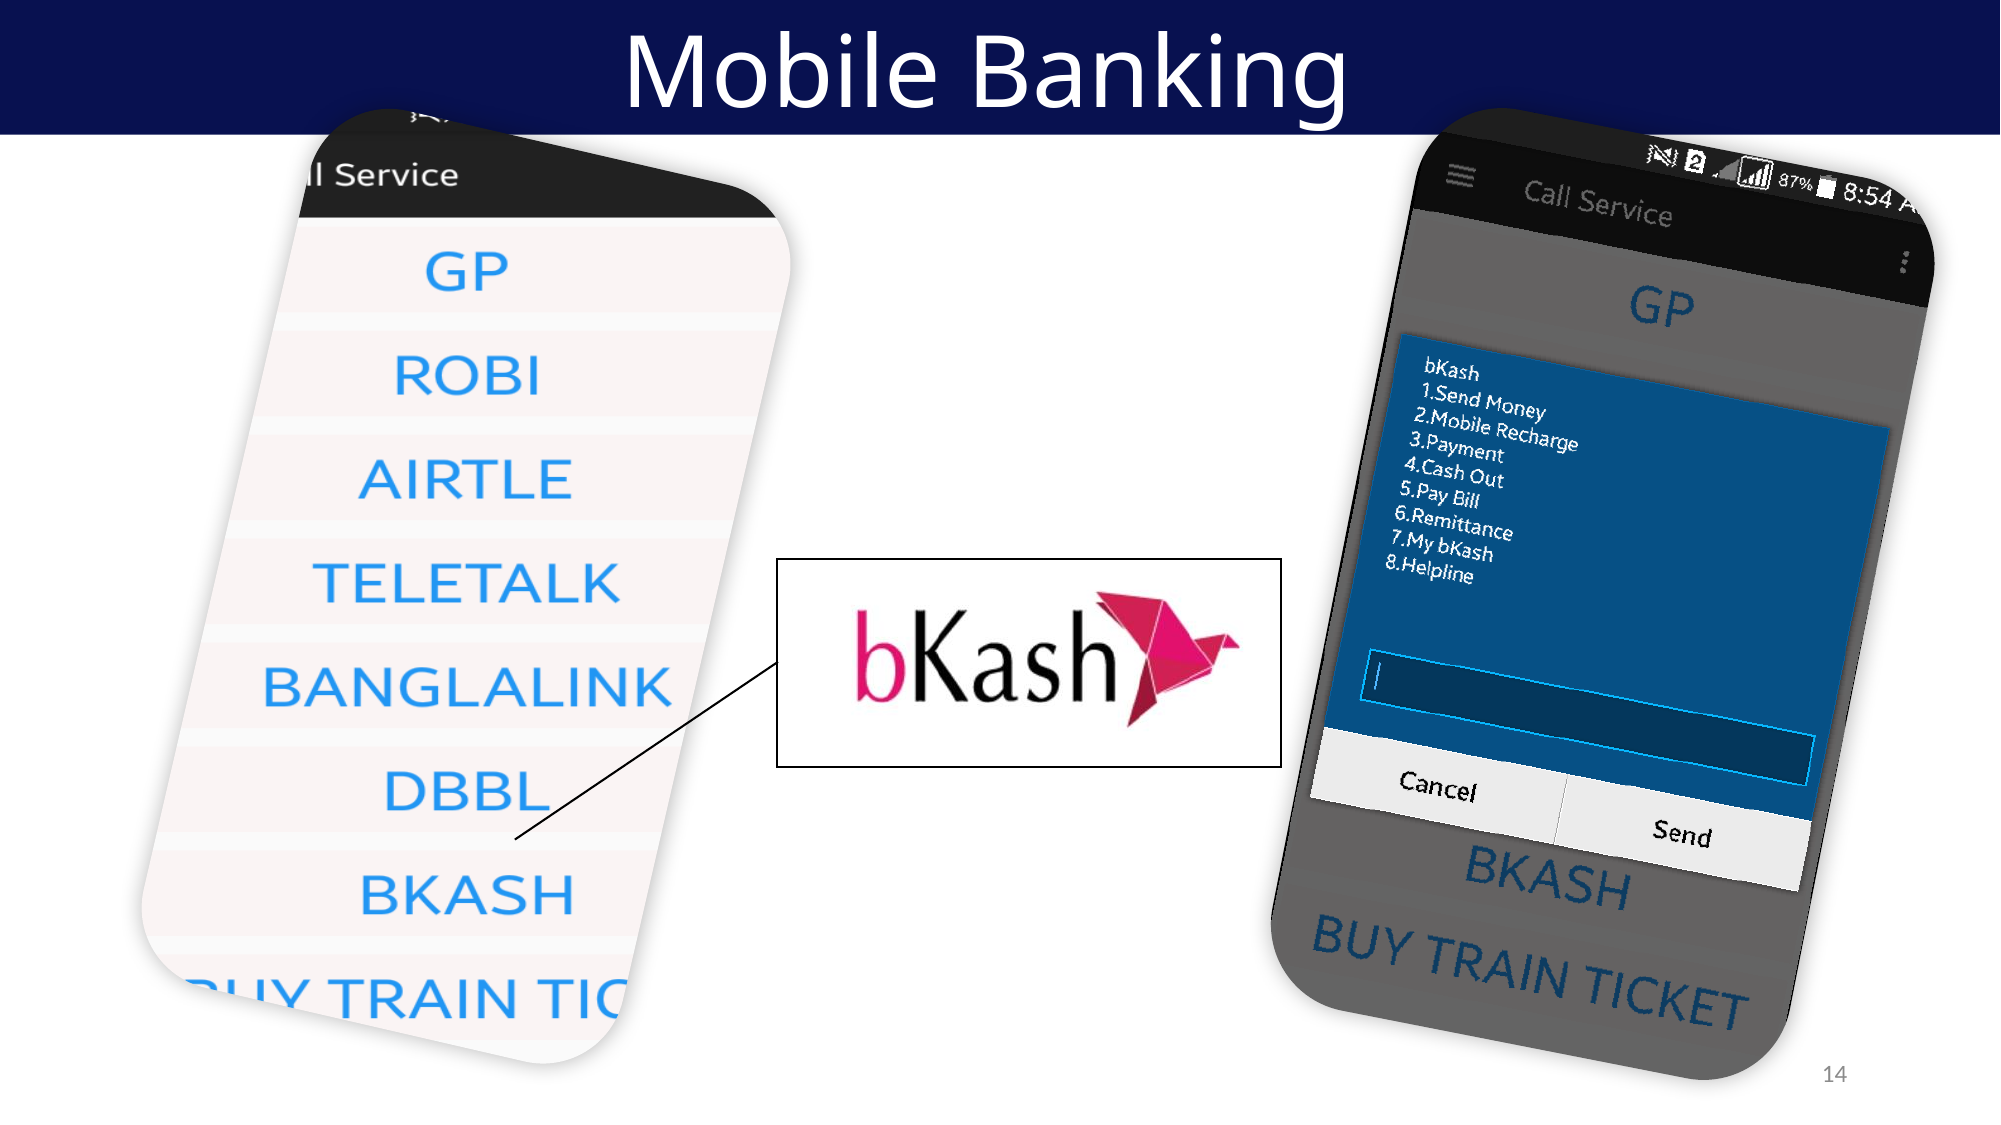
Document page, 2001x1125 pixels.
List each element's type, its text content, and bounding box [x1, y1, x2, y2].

text_box Mobile Banking [0, 0, 2000, 135]
slide_number 14 [1412, 1054, 1863, 1103]
picture [807, 569, 1251, 739]
picture [141, 108, 791, 1064]
picture [1270, 118, 1935, 1054]
text_box [712, 558, 1282, 768]
